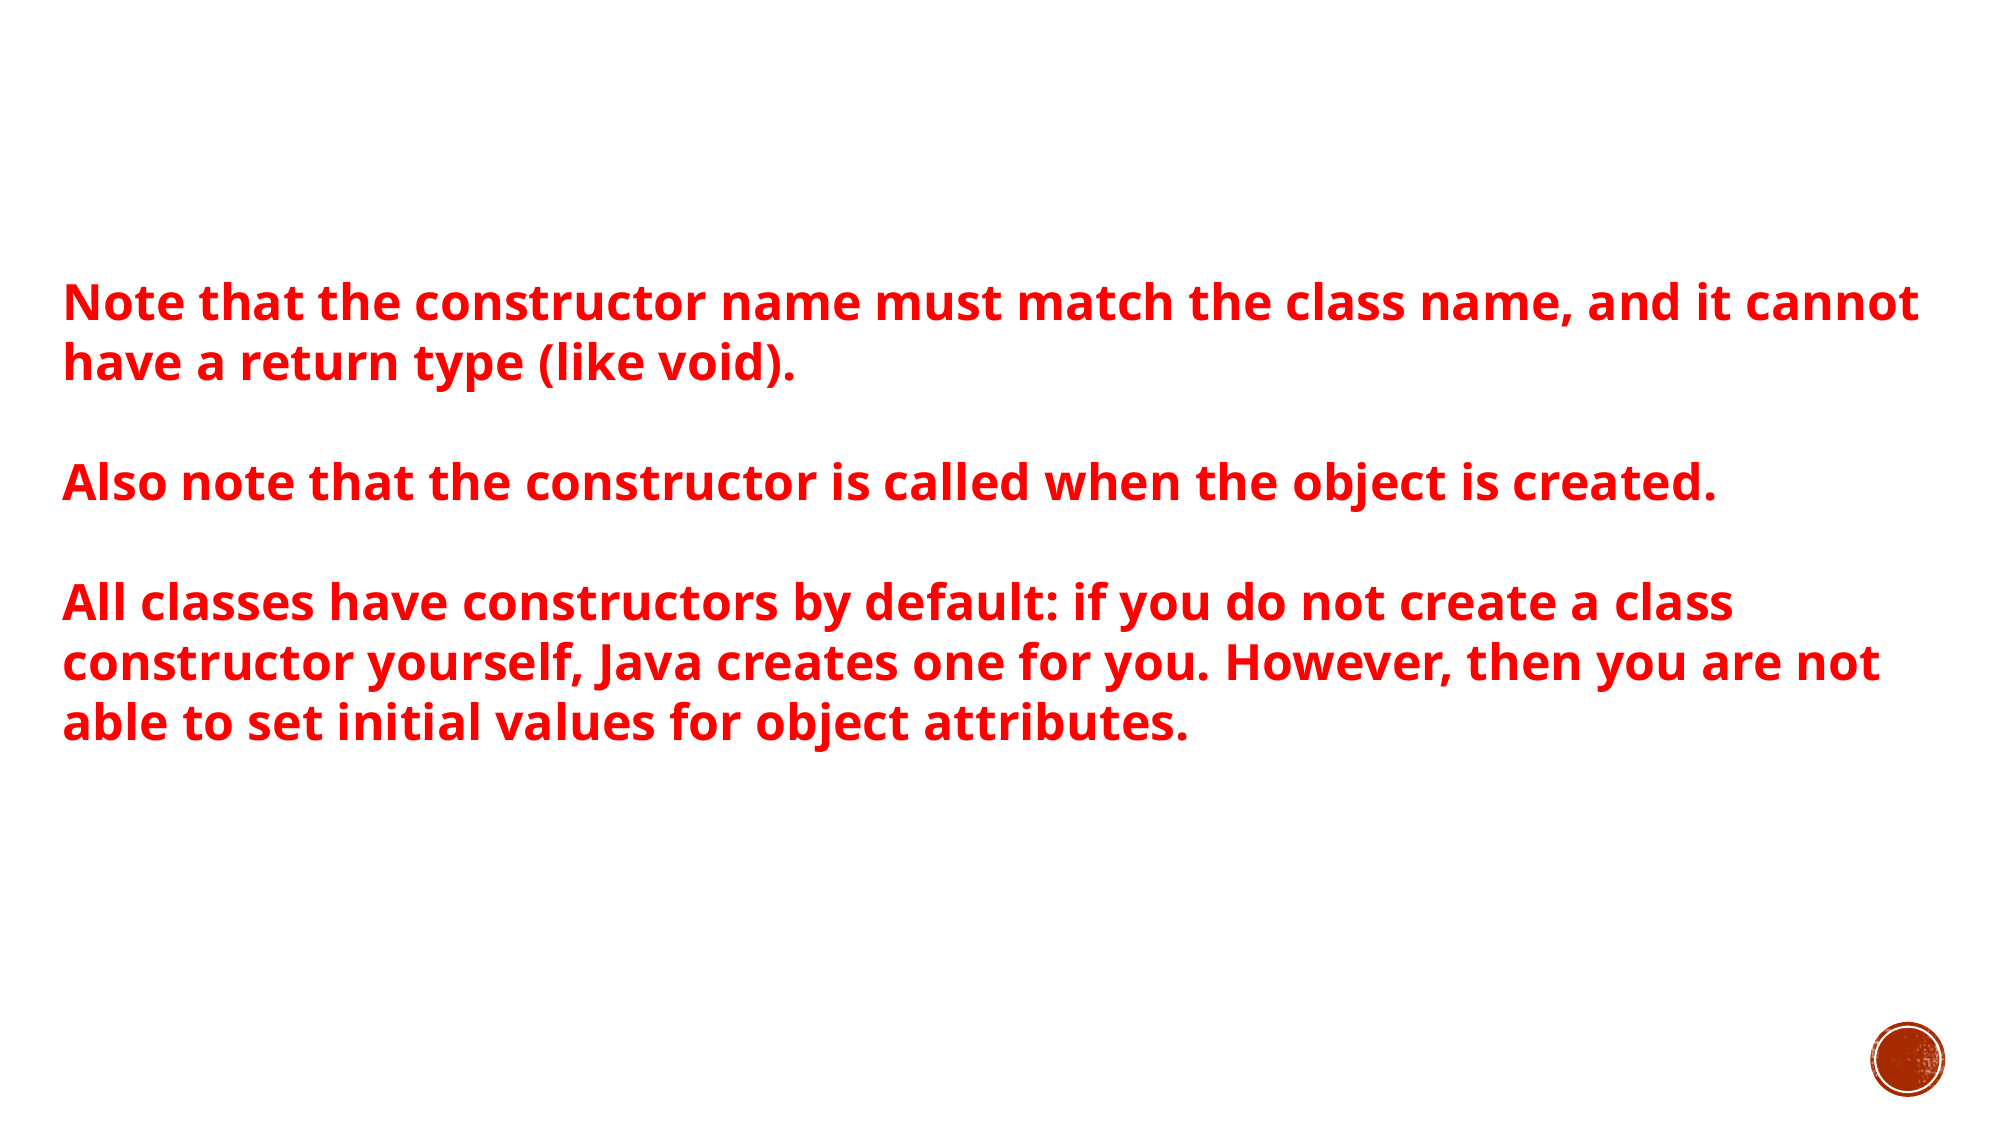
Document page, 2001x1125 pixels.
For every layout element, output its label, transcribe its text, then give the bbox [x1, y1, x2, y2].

text_box Note that the constructor name must match the class name, and it cannot have a return type (like void). Also note that the constructor is called when the object is created. All classes have constructors by default: if you do not create a class constructor yourself, Java creates one for you. However, then you are not able to set initial values for object attributes. [47, 262, 1955, 758]
